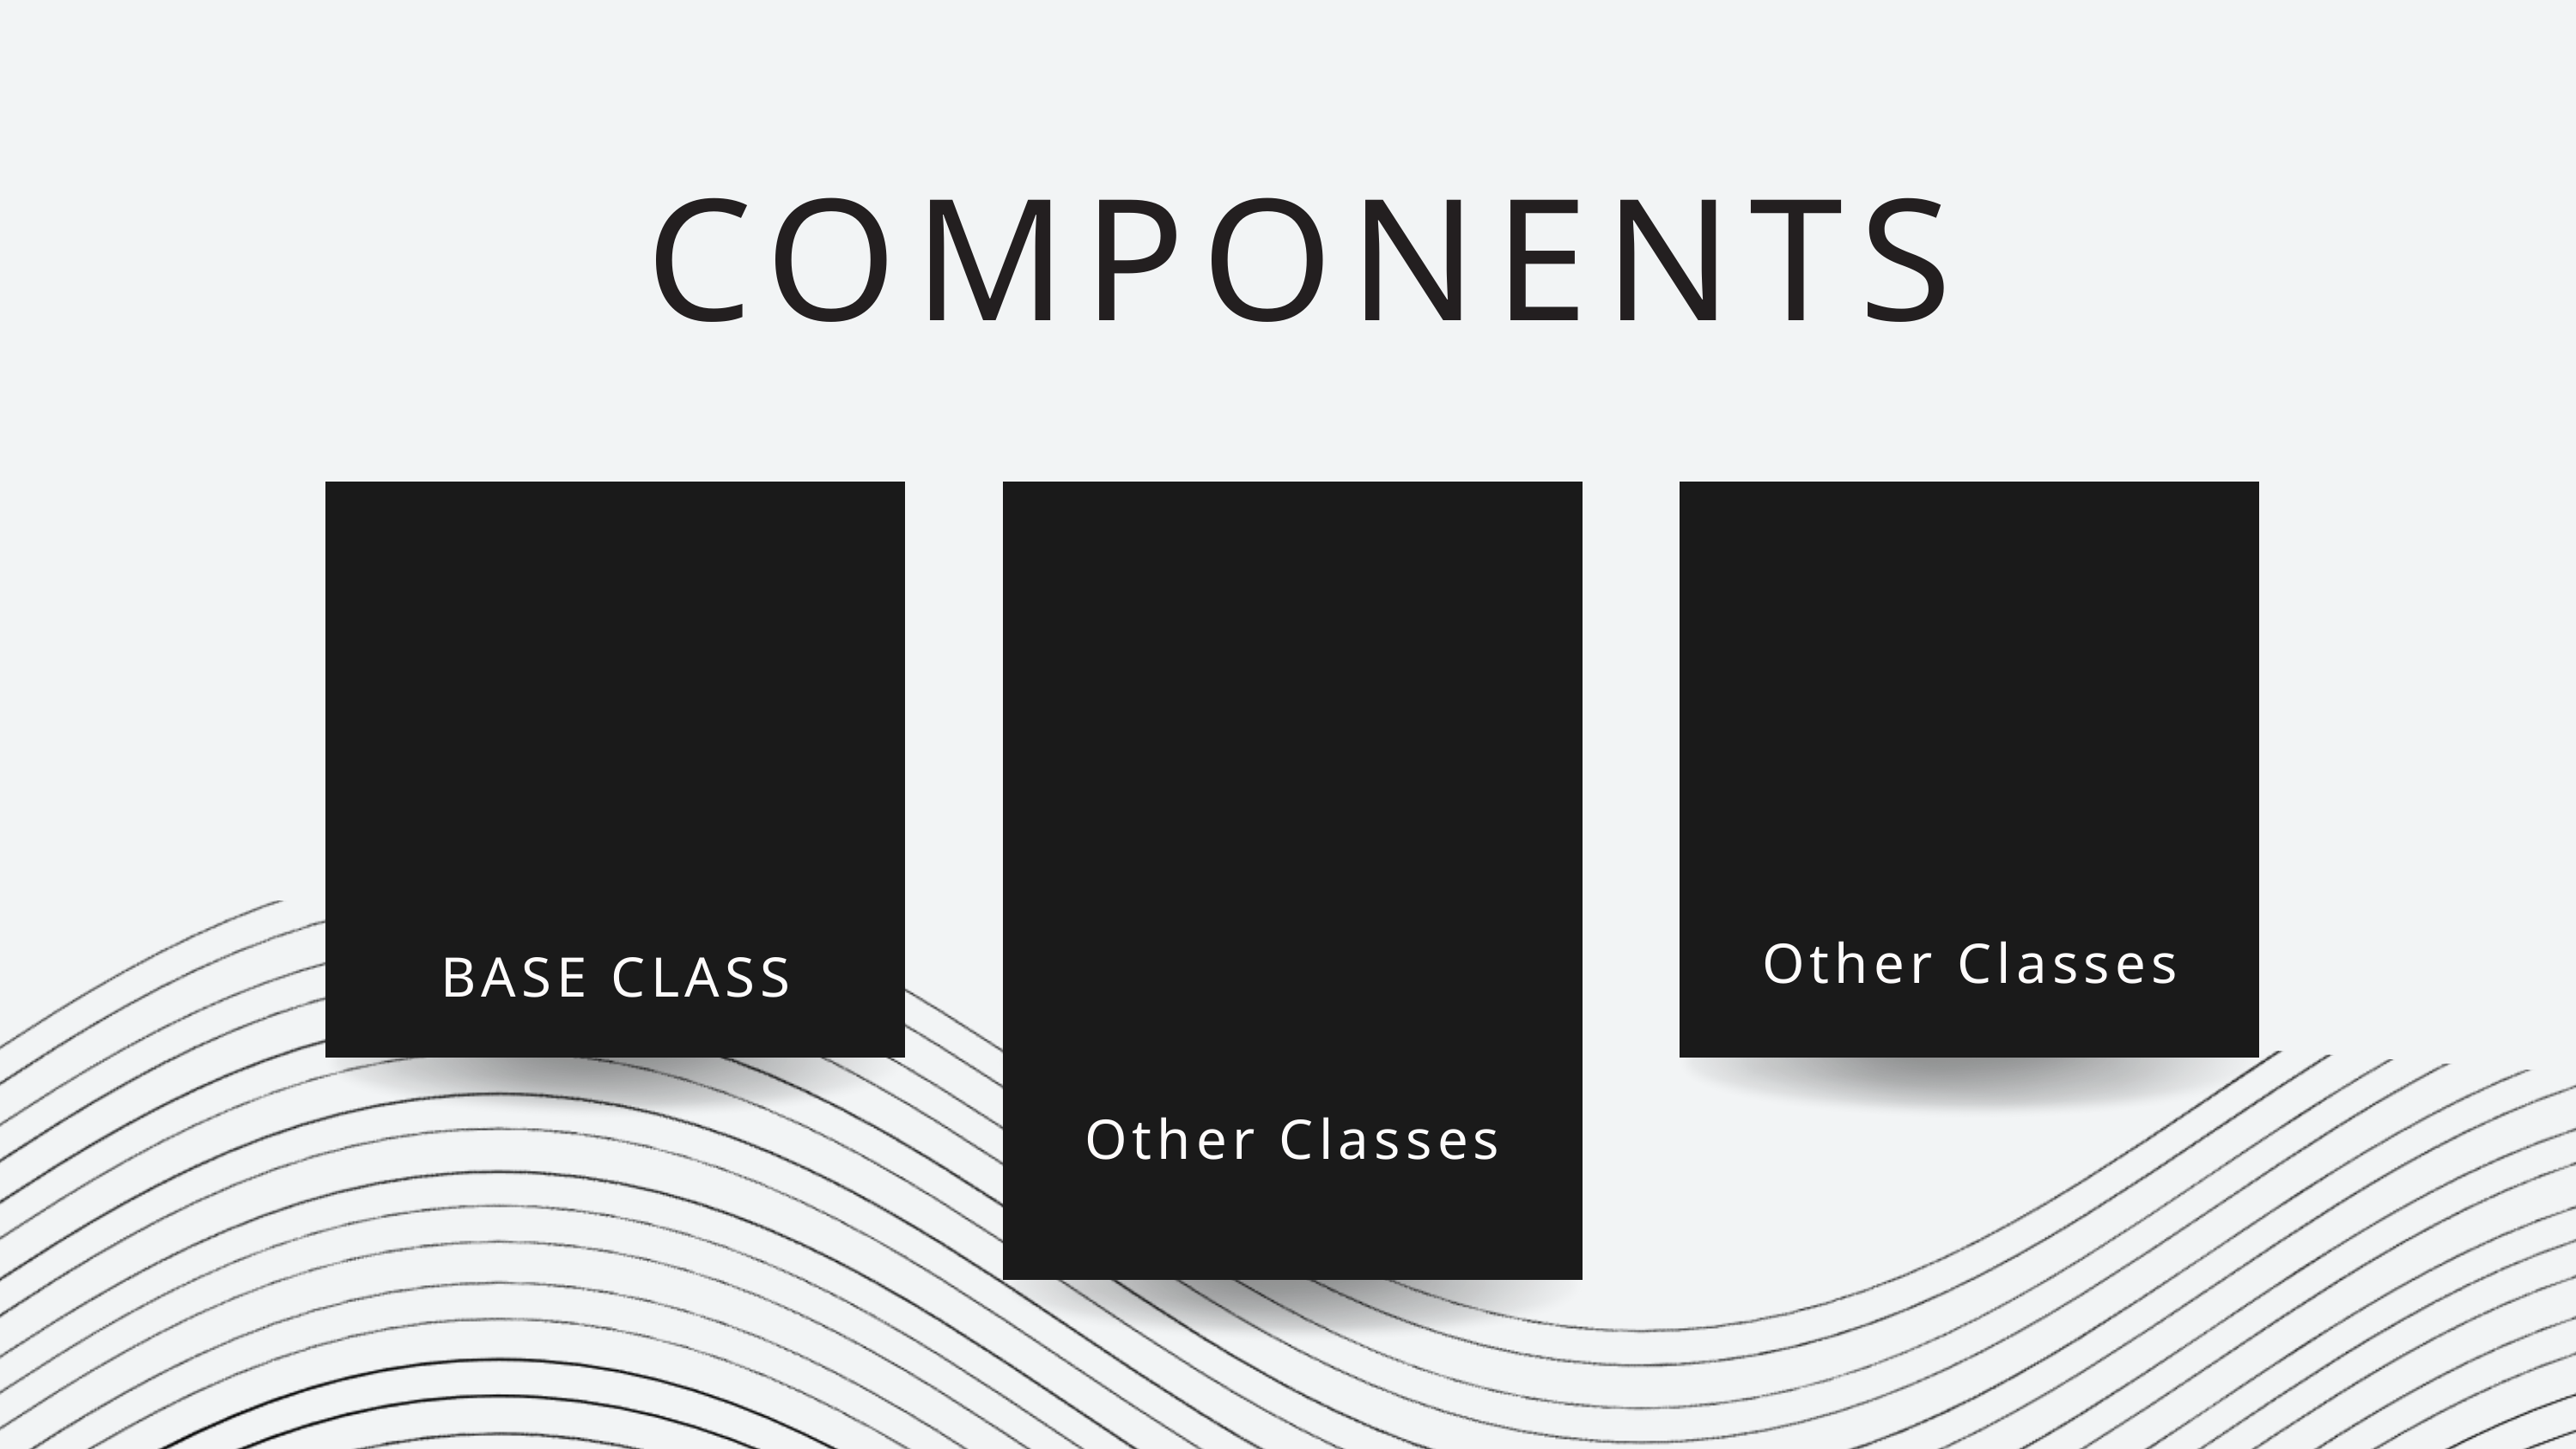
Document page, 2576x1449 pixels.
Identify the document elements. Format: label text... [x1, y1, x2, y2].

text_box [325, 482, 906, 1058]
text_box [1002, 482, 1583, 1281]
text_box [0, 879, 2576, 1449]
text_box COMPONENTS [340, 122, 2259, 355]
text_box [1679, 482, 2260, 1058]
text_box [1677, 1062, 2259, 1119]
text_box [1002, 1285, 1584, 1343]
text_box [324, 1062, 906, 1119]
